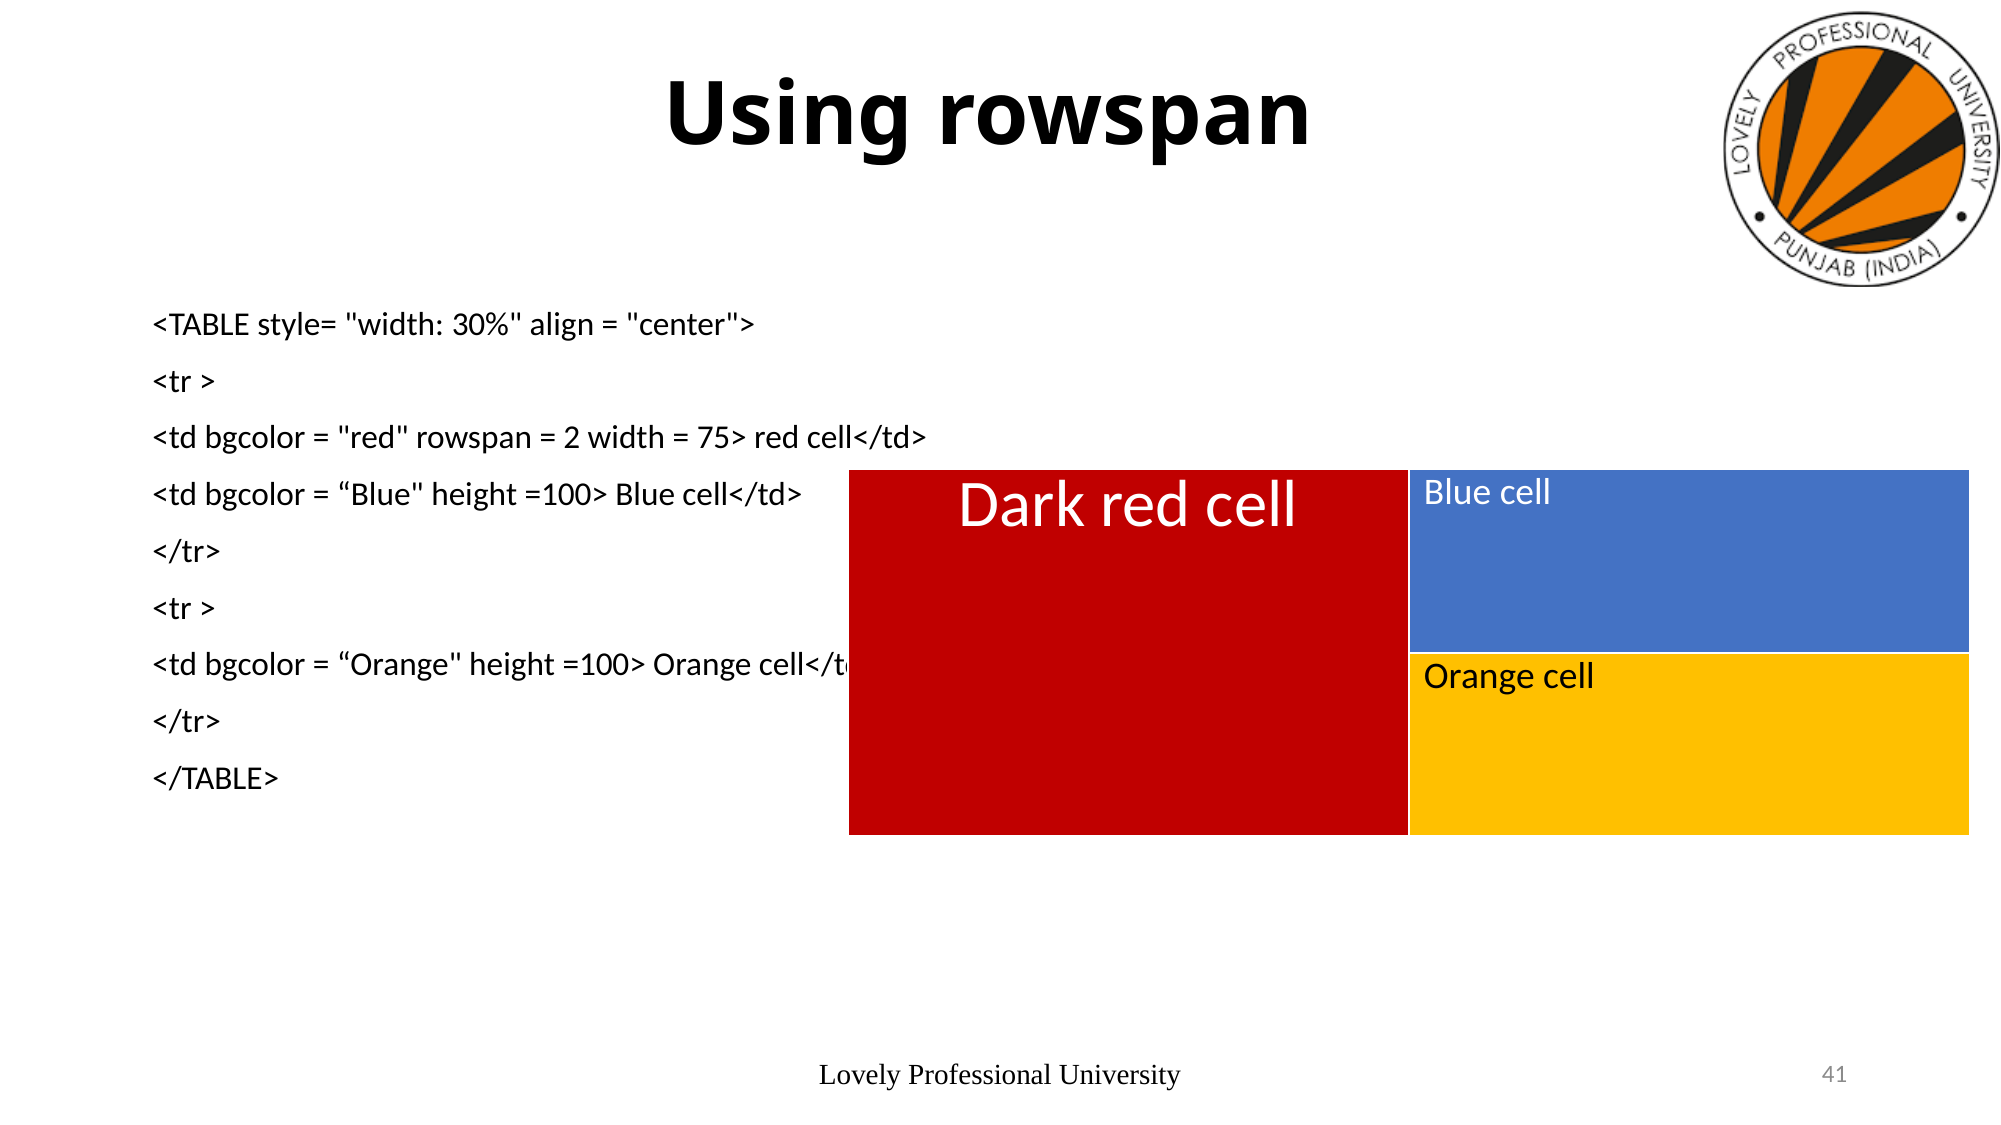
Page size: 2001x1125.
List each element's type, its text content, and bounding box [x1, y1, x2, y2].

title Using rowspan [137, 59, 1723, 278]
table_cell Orange cell [1410, 654, 1969, 835]
footer Lovely Professional University [662, 1042, 1338, 1103]
list <TABLE style= "width: 30%" align = "center"> <tr > <td bgcolor = "red" rowspan = 2 width = 75> red cell</td> <td bgcolor = “Blue" height =100> Blue cell</td> </tr> <tr > <td bgcolor = “Orange" height =100> Orange cell</td> </tr> </TABLE> [137, 299, 1863, 1014]
picture [1723, 1, 2000, 287]
slide_number 41 [1412, 1042, 1863, 1103]
table_header Blue cell [1410, 470, 1969, 652]
table_header Dark red cell [849, 470, 1408, 835]
